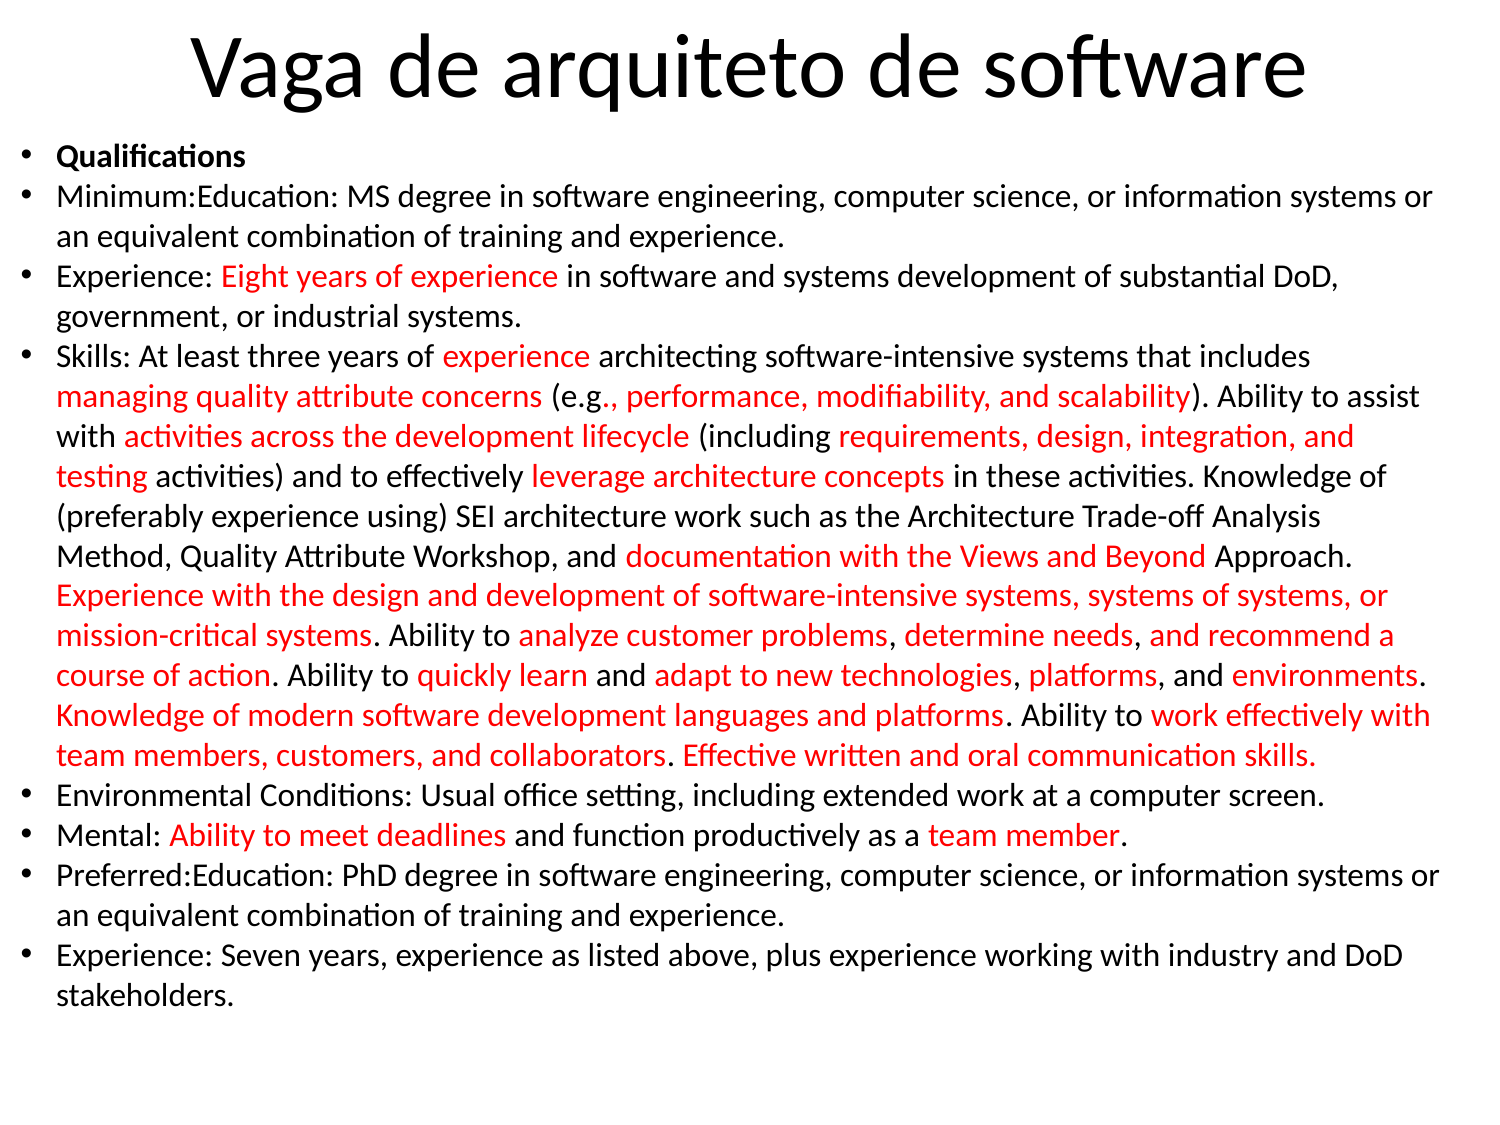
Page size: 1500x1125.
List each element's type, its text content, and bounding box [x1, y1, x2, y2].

text_box Qualifications Minimum:Education: MS degree in software engineering, computer science, or information systems or an equivalent combination of training and experience. Experience: Eight years of experience in software and systems development of substantial DoD, government, or industrial systems. Skills: At least three years of experience architecting software-intensive systems that includes managing quality attribute concerns (e.g., performance, modifiability, and scalability). Ability to assist with activities across the development lifecycle (including requirements, design, integration, and testing activities) and to effectively leverage architecture concepts in these activities. Knowledge of (preferably experience using) SEI architecture work such as the Architecture Trade-off Analysis Method, Quality Attribute Workshop, and documentation with the Views and Beyond Approach. Experience with the design and development of software-intensive systems, systems of systems, or mission-critical systems. Ability to analyze customer problems, determine needs, and recommend a course of action. Ability to quickly learn and adapt to new technologies, platforms, and environments. Knowledge of modern software development languages and platforms. Ability to work effectively with team members, customers, and collaborators. Effective written and oral communication skills. Environmental Conditions: Usual office setting, including extended work at a computer screen. Mental: Ability to meet deadlines and function productively as a team member. Preferred:Education: PhD degree in software engineering, computer science, or information systems or an equivalent combination of training and experience. Experience: Seven years, experience as listed above, plus experience working with industry and DoD stakeholders. [5, 127, 1459, 870]
text_box Vaga de arquiteto de software [74, 19, 1425, 102]
